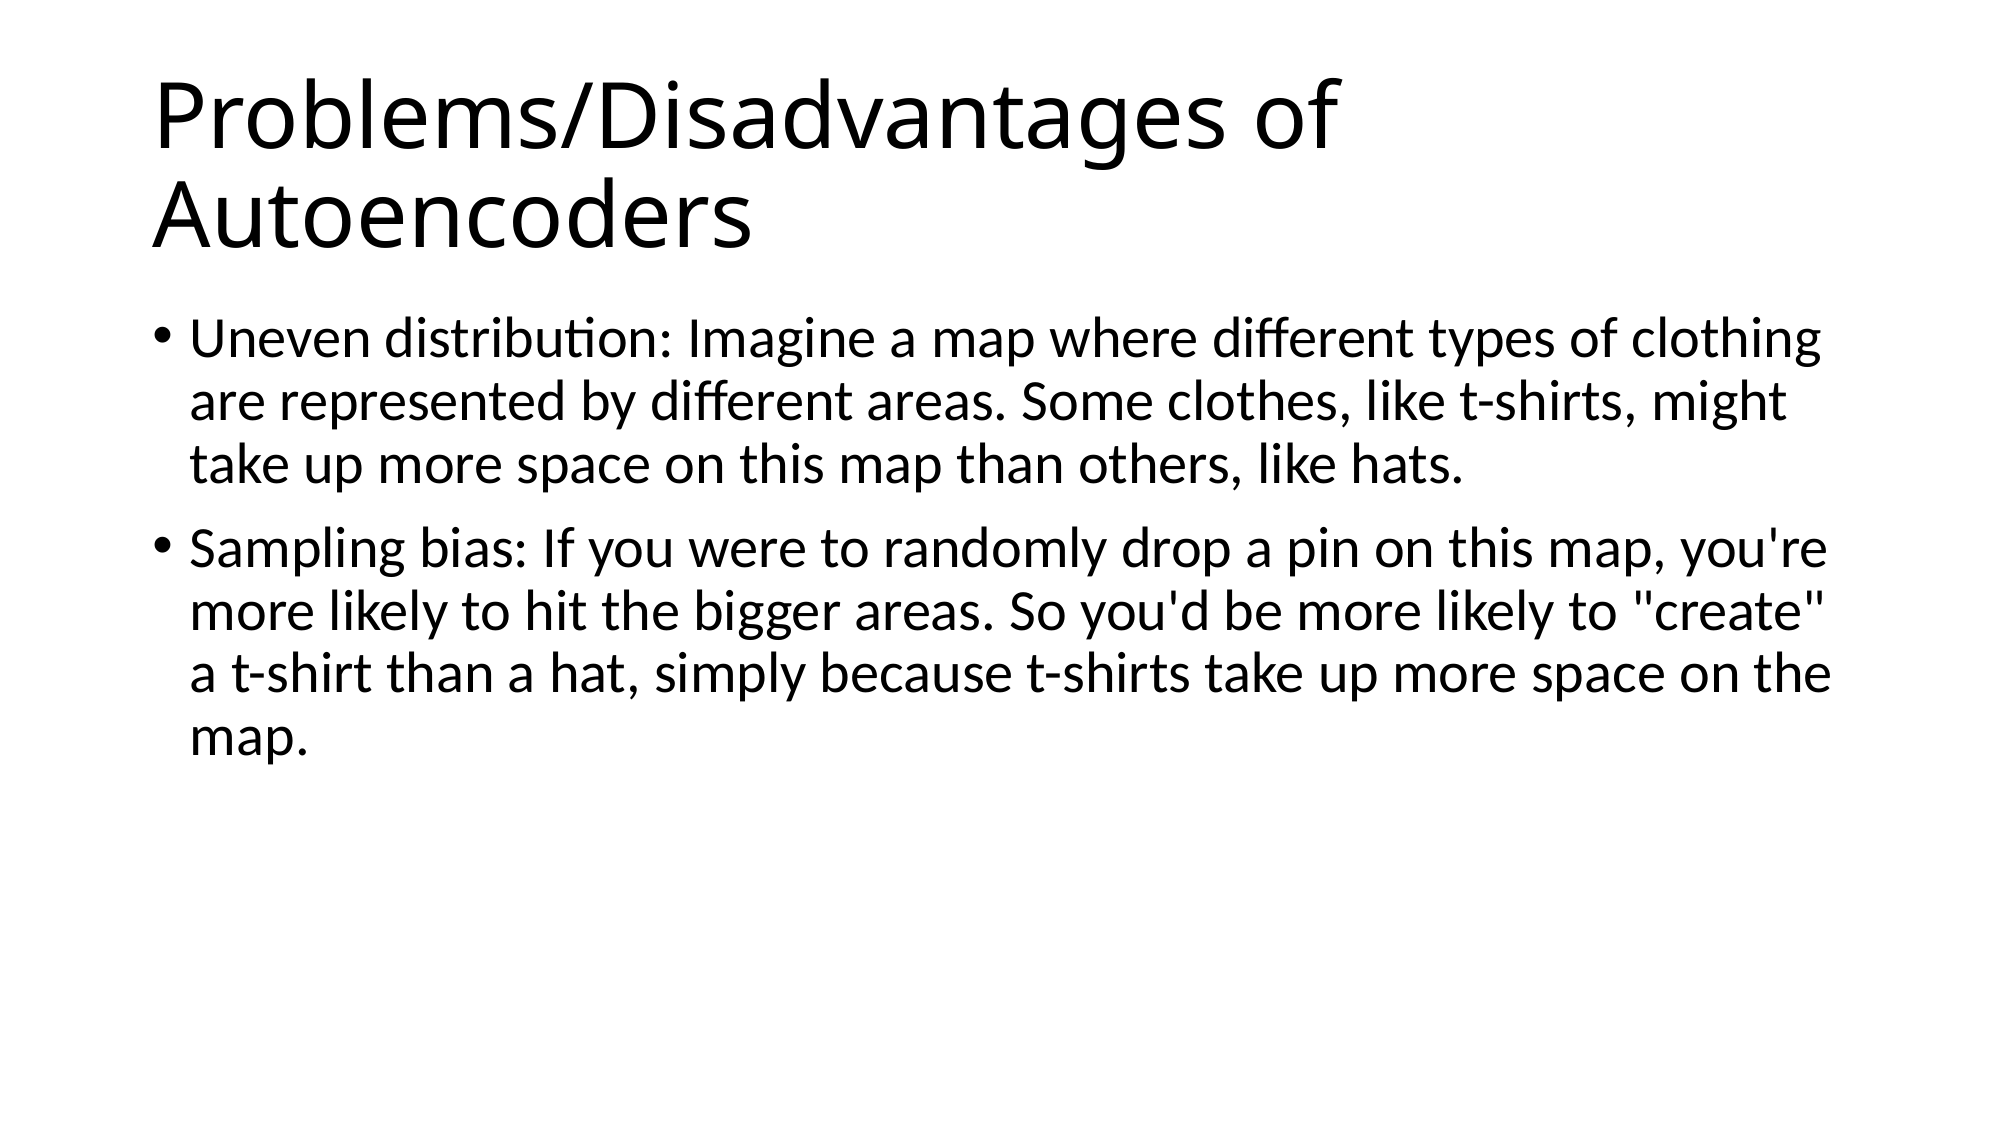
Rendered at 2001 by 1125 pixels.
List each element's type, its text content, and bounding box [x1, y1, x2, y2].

list Uneven distribution: Imagine a map where different types of clothing are represented by different areas. Some clothes, like t-shirts, might take up more space on this map than others, like hats. Sampling bias: If you were to randomly drop a pin on this map, you're more likely to hit the bigger areas. So you'd be more likely to "create" a t-shirt than a hat, simply because t-shirts take up more space on the map. [137, 299, 1863, 1014]
title Problems/Disadvantages of Autoencoders [137, 59, 1863, 278]
